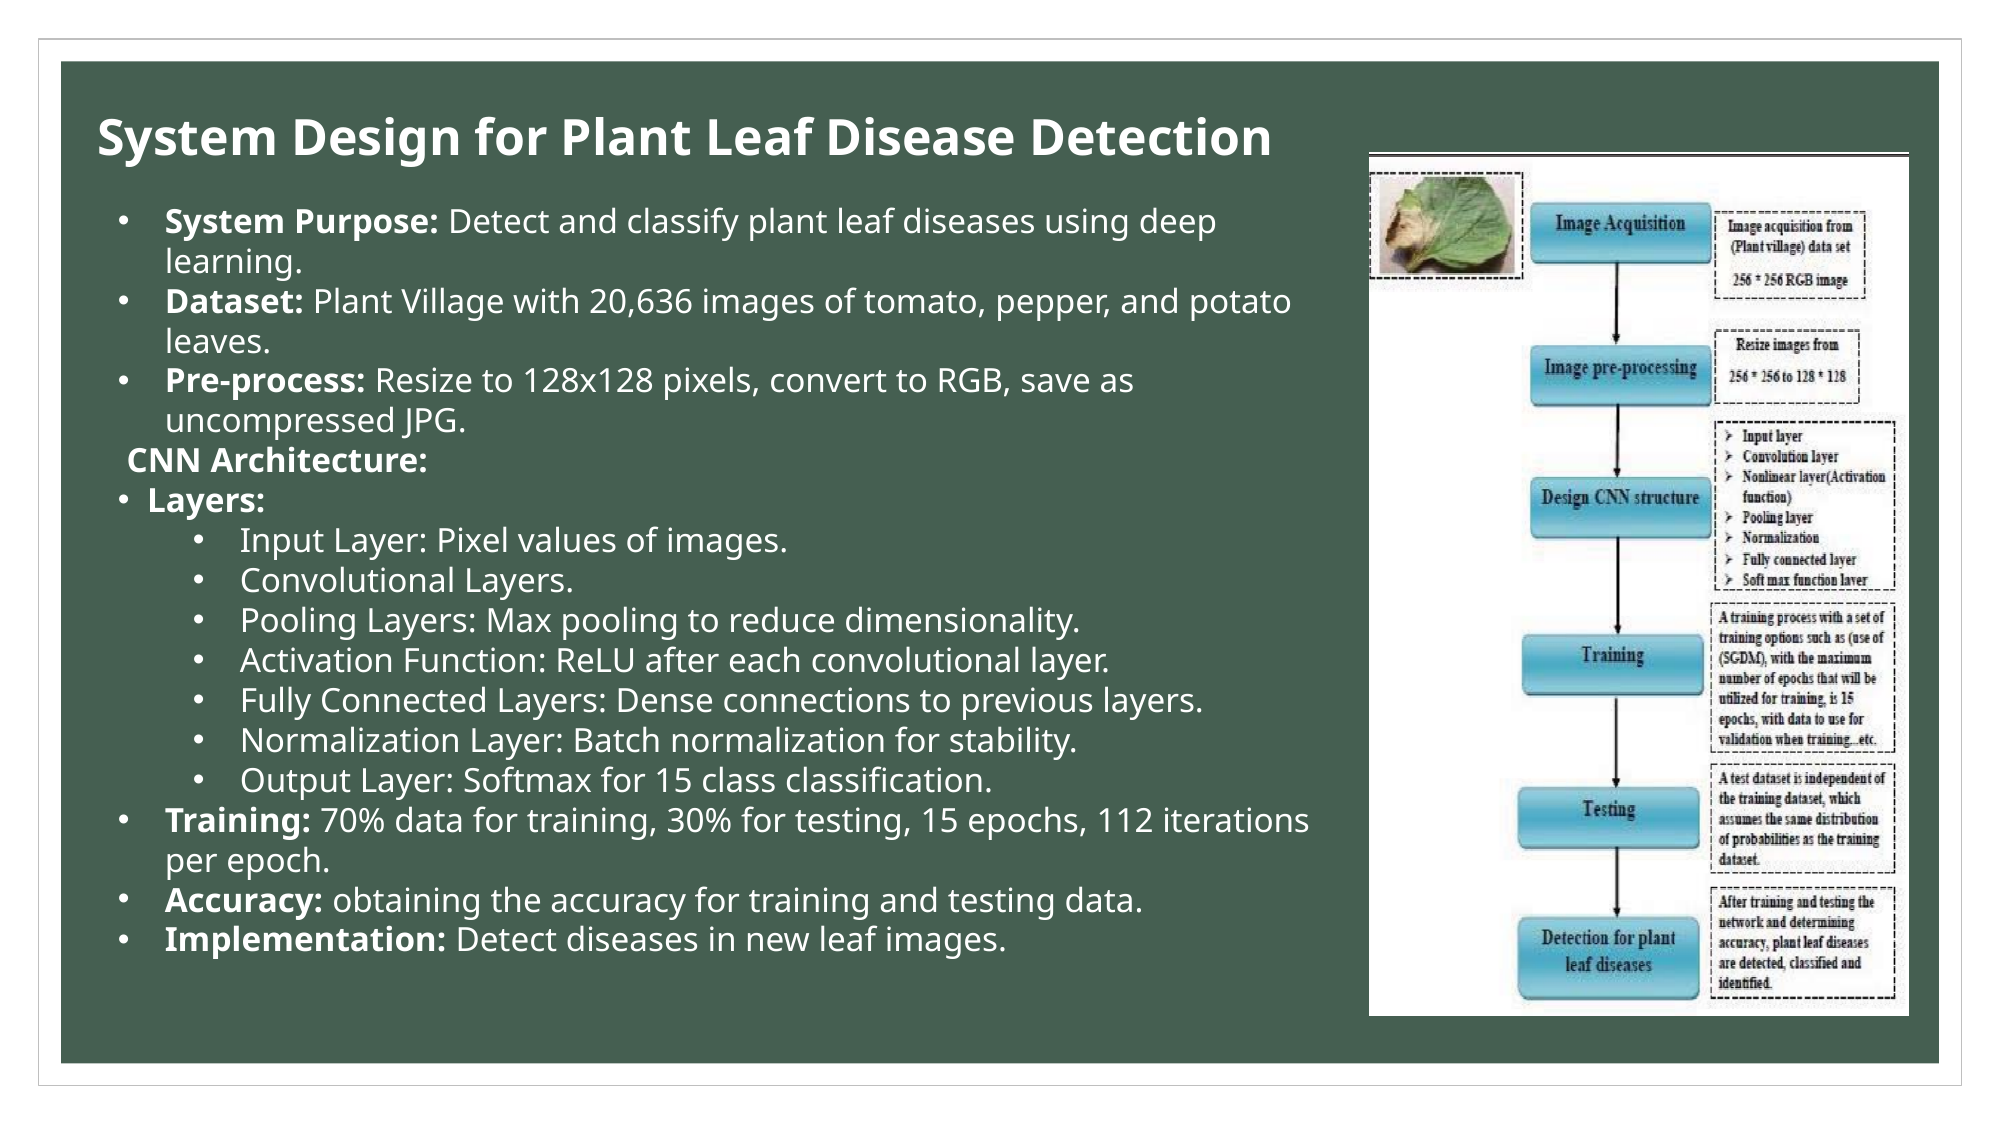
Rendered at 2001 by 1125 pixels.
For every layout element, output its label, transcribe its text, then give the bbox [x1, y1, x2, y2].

text_box System Design for Plant Leaf Disease Detection [82, 98, 1294, 174]
text_box System Purpose: Detect and classify plant leaf diseases using deep learning. Dataset: Plant Village with 20,636 images of tomato, pepper, and potato leaves. Pre-process: Resize to 128x128 pixels, convert to RGB, save as uncompressed JPG. CNN Architecture: Layers: Input Layer: Pixel values of images. Convolutional Layers. Pooling Layers: Max pooling to reduce dimensionality. Activation Function: ReLU after each convolutional layer. Fully Connected Layers: Dense connections to previous layers. Normalization Layer: Batch normalization for stability. Output Layer: Softmax for 15 class classification. Training: 70% data for training, 30% for testing, 15 epochs, 112 iterations per epoch. Accuracy: obtaining the accuracy for training and testing data. Implementation: Detect diseases in new leaf images. [103, 152, 1364, 966]
picture [1369, 152, 1909, 1017]
